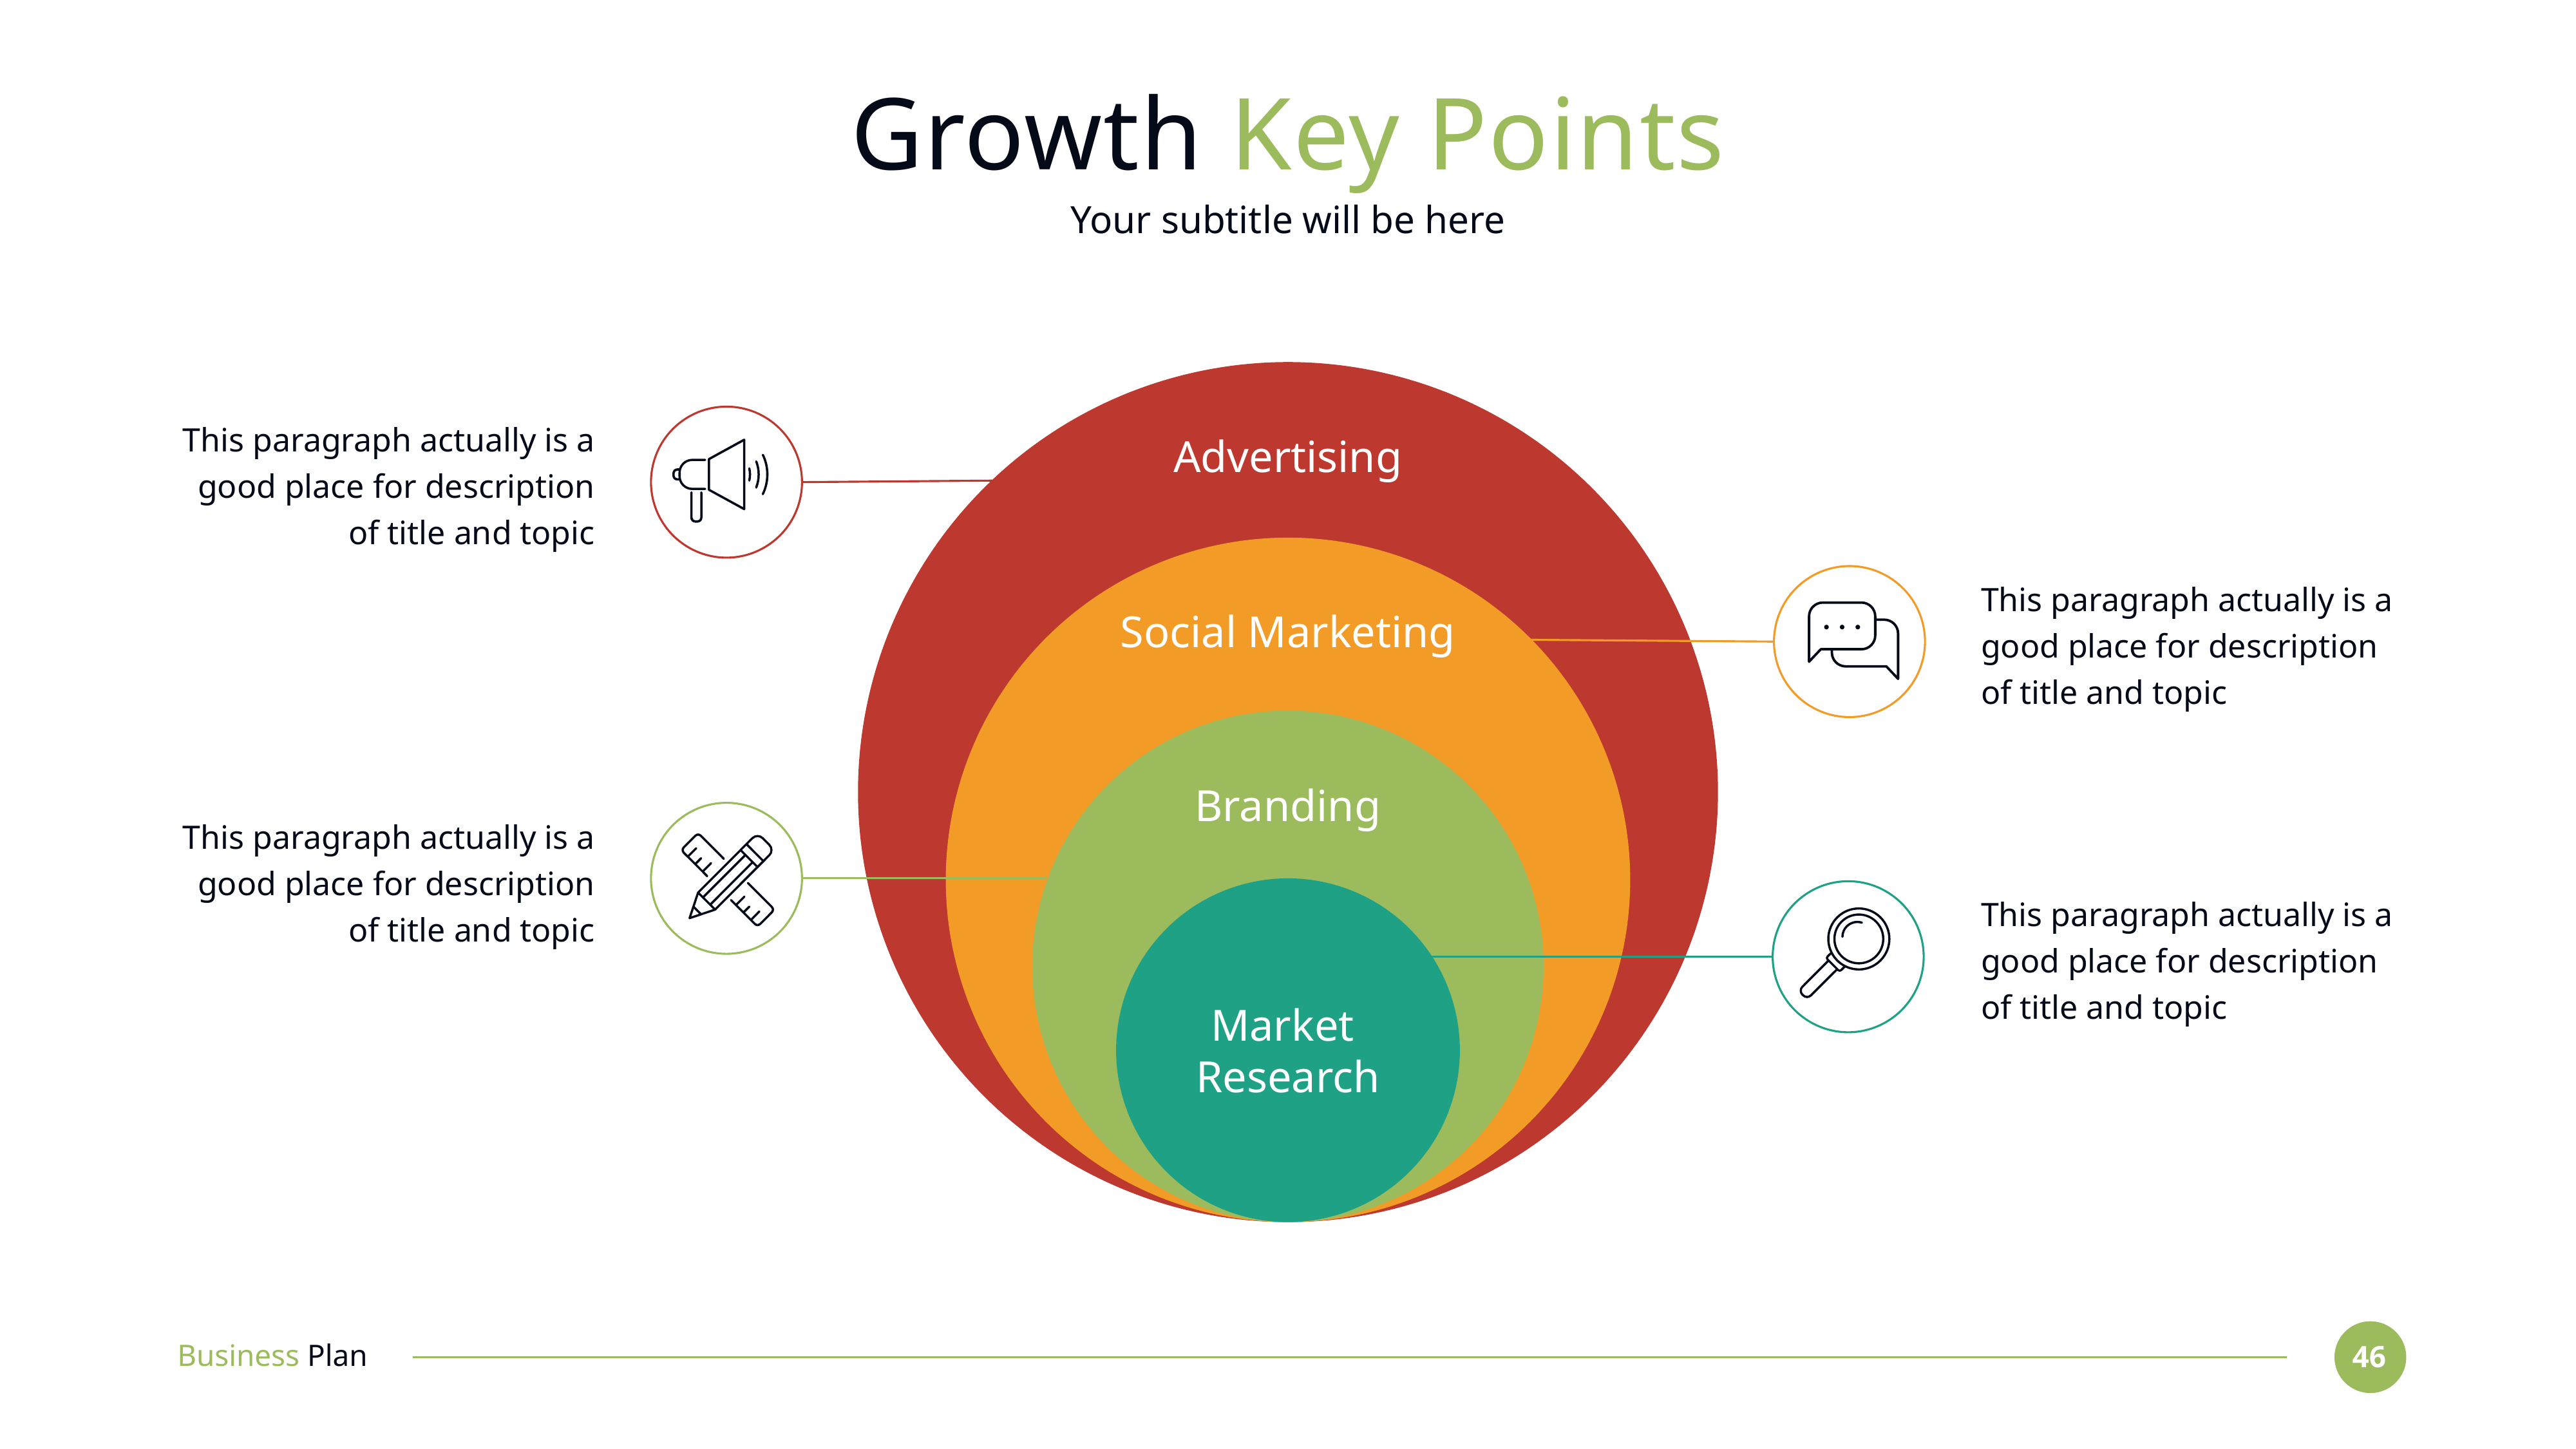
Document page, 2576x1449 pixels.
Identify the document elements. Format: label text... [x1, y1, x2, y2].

text_box [761, 453, 769, 495]
text_box [708, 439, 746, 511]
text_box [858, 362, 1718, 1222]
text_box This paragraph actually is a good place for description of title and topic [177, 809, 595, 949]
text_box [755, 460, 760, 489]
text_box [1772, 880, 1925, 1033]
text_box This paragraph actually is a good place for description of title and topic [177, 412, 595, 551]
text_box [688, 835, 773, 920]
text_box [650, 802, 803, 955]
text_box [681, 833, 725, 878]
text_box This paragraph actually is a good place for description of title and topic [1981, 886, 2399, 1026]
title Growth Key Points [177, 70, 2399, 193]
text_box [672, 459, 706, 490]
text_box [1530, 639, 1774, 642]
text_box [690, 491, 703, 523]
text_box [730, 882, 775, 927]
text_box [1808, 601, 1900, 680]
text_box [1799, 907, 1891, 998]
text_box This paragraph actually is a good place for description of title and topic [1981, 571, 2399, 711]
text_box [1773, 565, 1926, 718]
text_box [748, 467, 752, 482]
text_box [650, 406, 803, 558]
list Your subtitle will be here [177, 196, 2399, 243]
